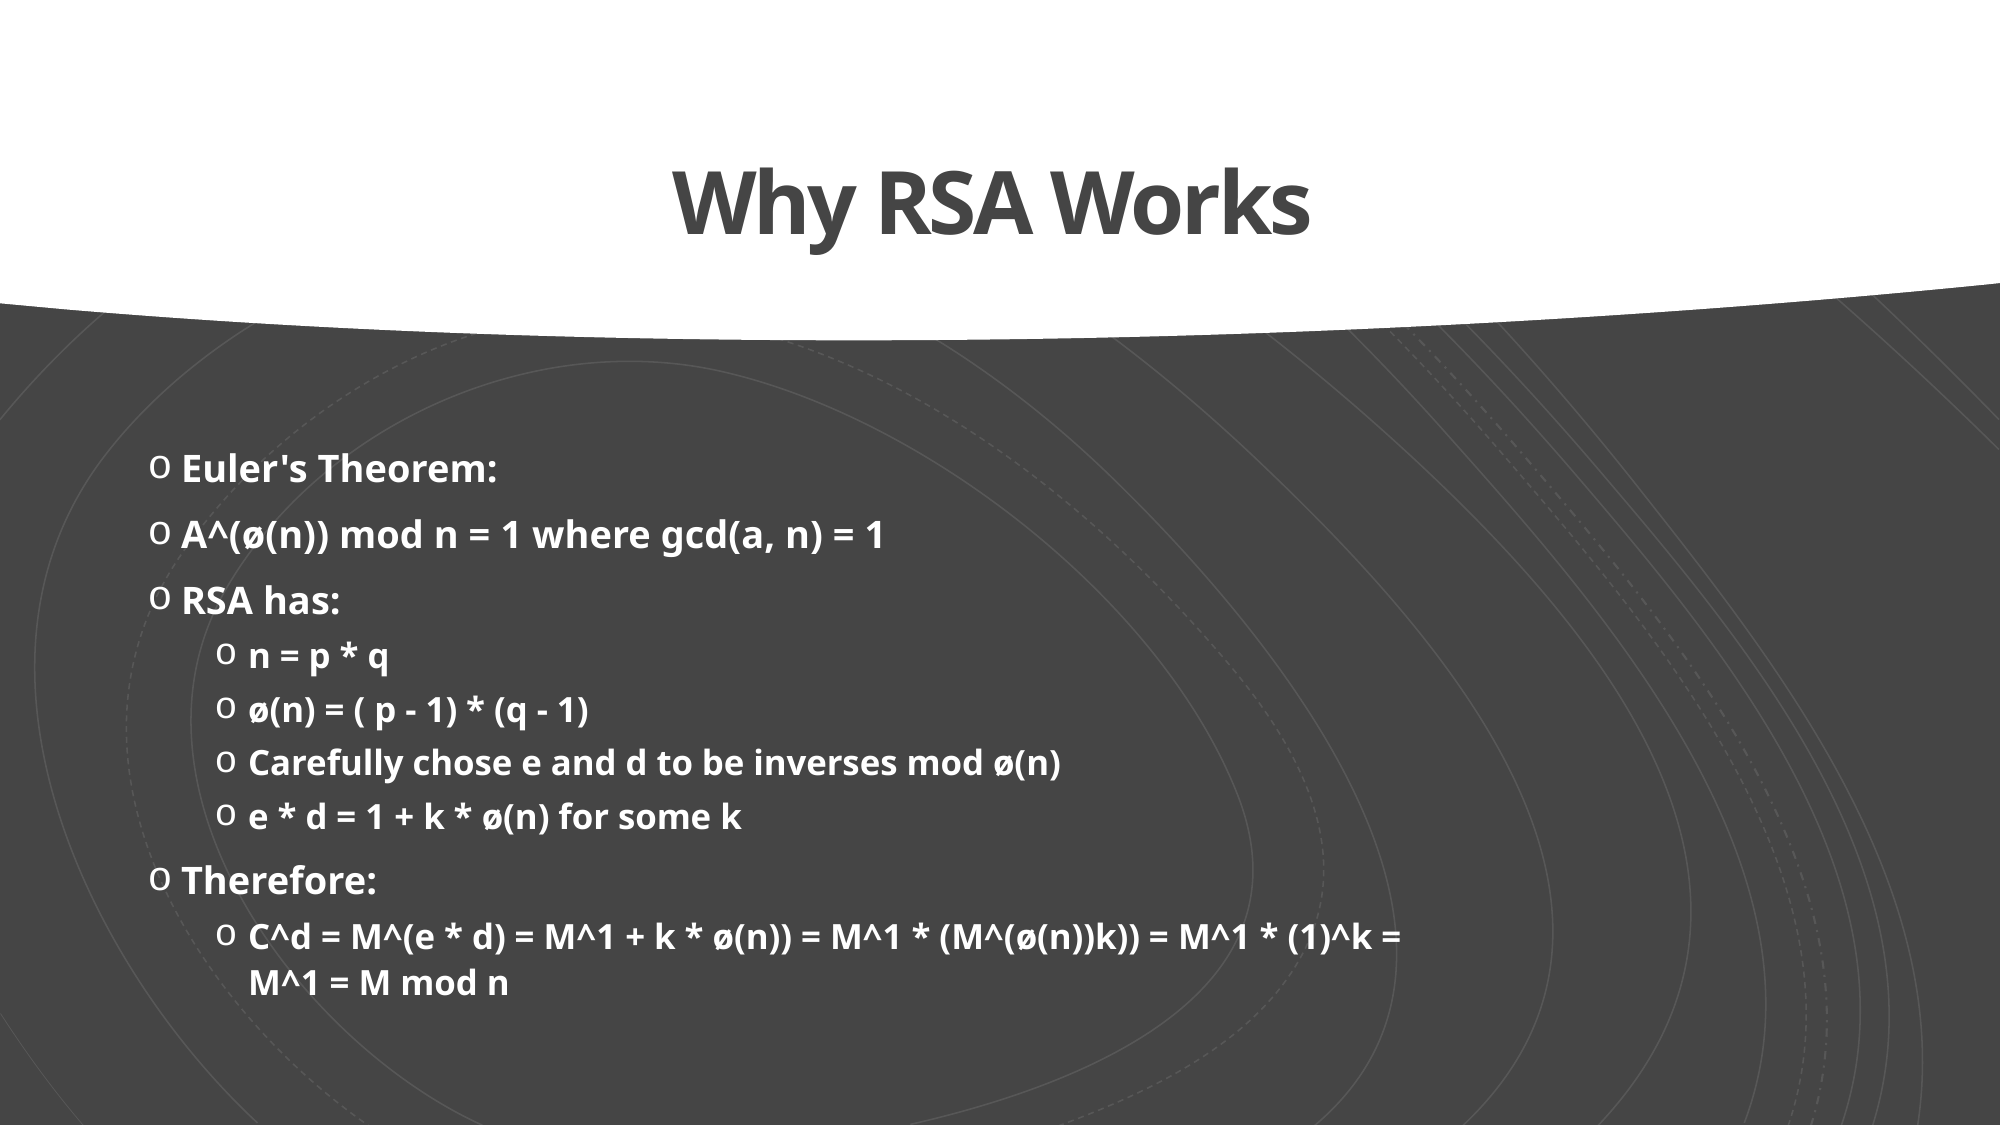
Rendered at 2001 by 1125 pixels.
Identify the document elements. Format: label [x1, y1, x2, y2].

text_box [0, 0, 2000, 1125]
